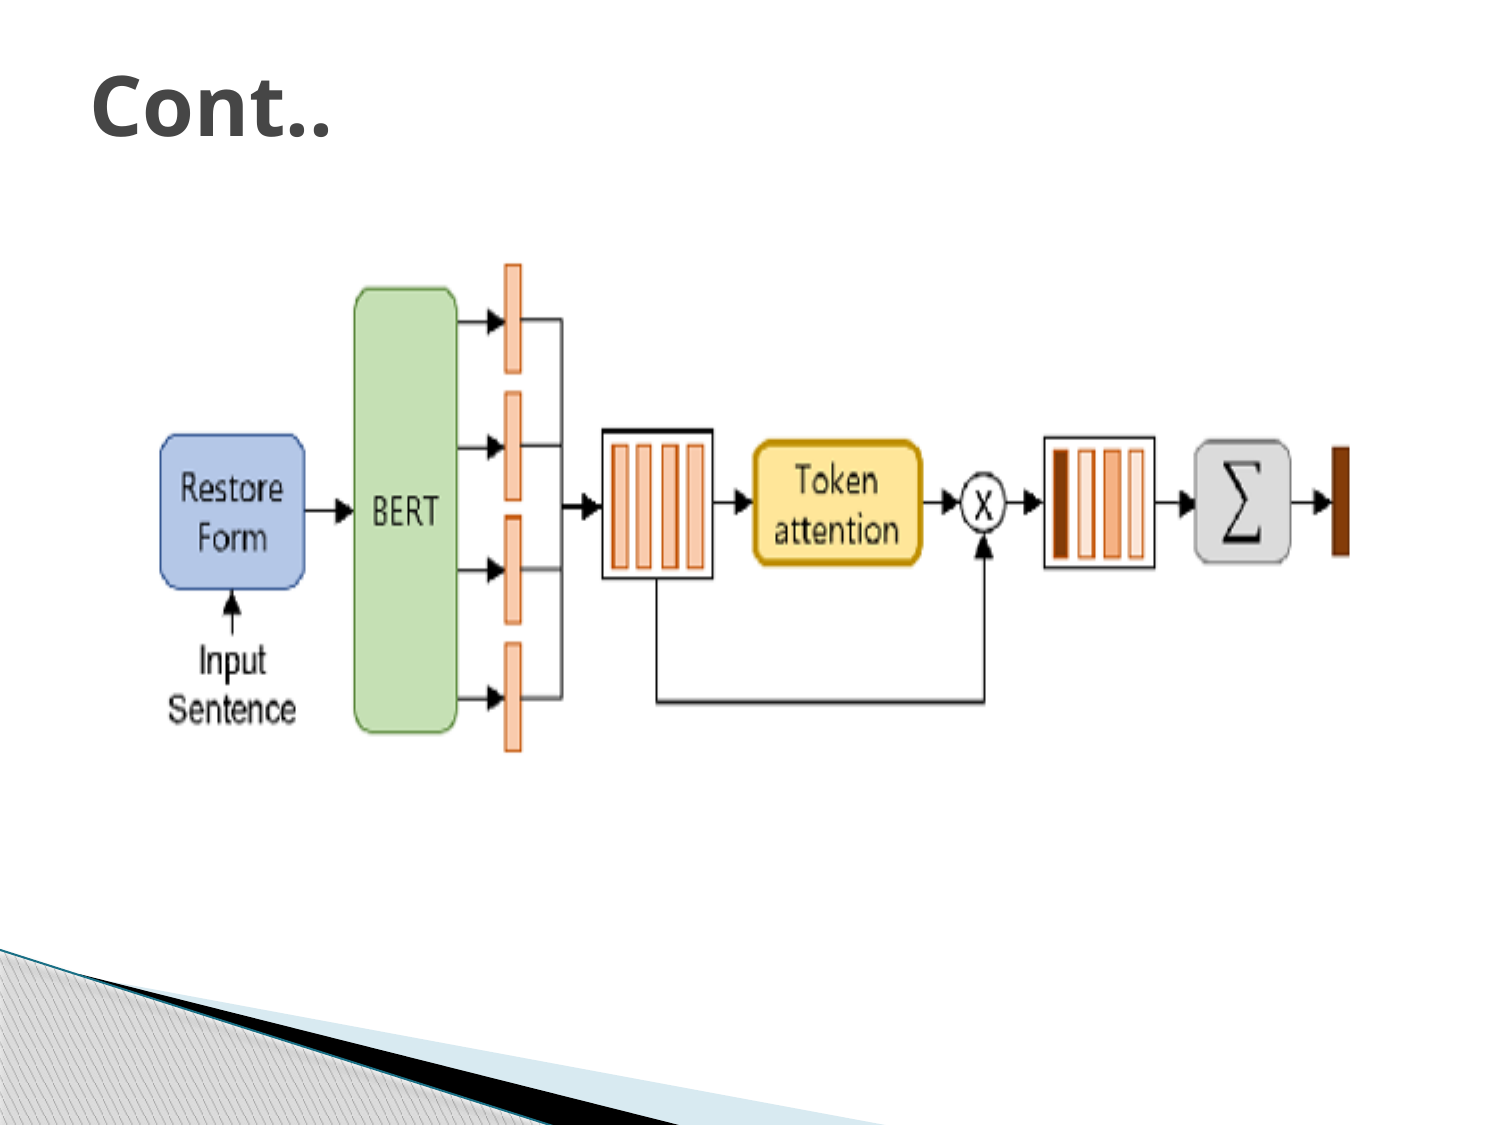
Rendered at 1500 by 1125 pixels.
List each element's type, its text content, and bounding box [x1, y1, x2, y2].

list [111, 243, 1412, 799]
title Cont.. [75, 45, 1425, 161]
